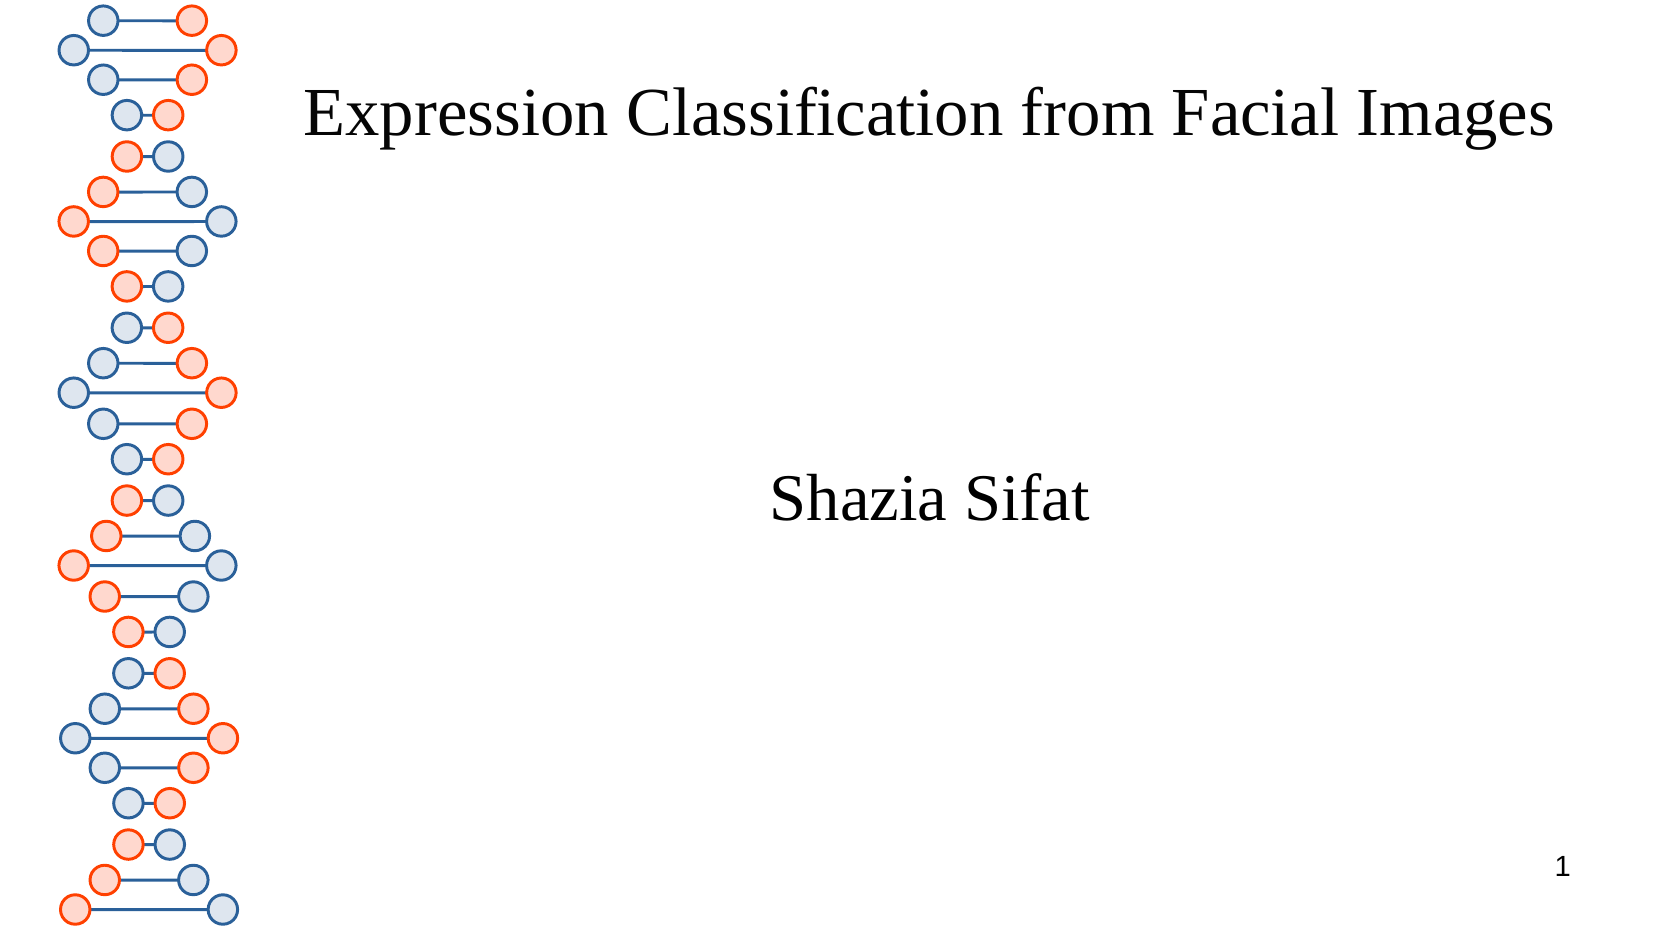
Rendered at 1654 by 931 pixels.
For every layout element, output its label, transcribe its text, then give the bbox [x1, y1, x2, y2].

title Expression Classification from Facial Images [265, 35, 1595, 189]
subtitle Shazia Sifat [265, 224, 1595, 764]
slide_number 1 [1185, 847, 1571, 912]
